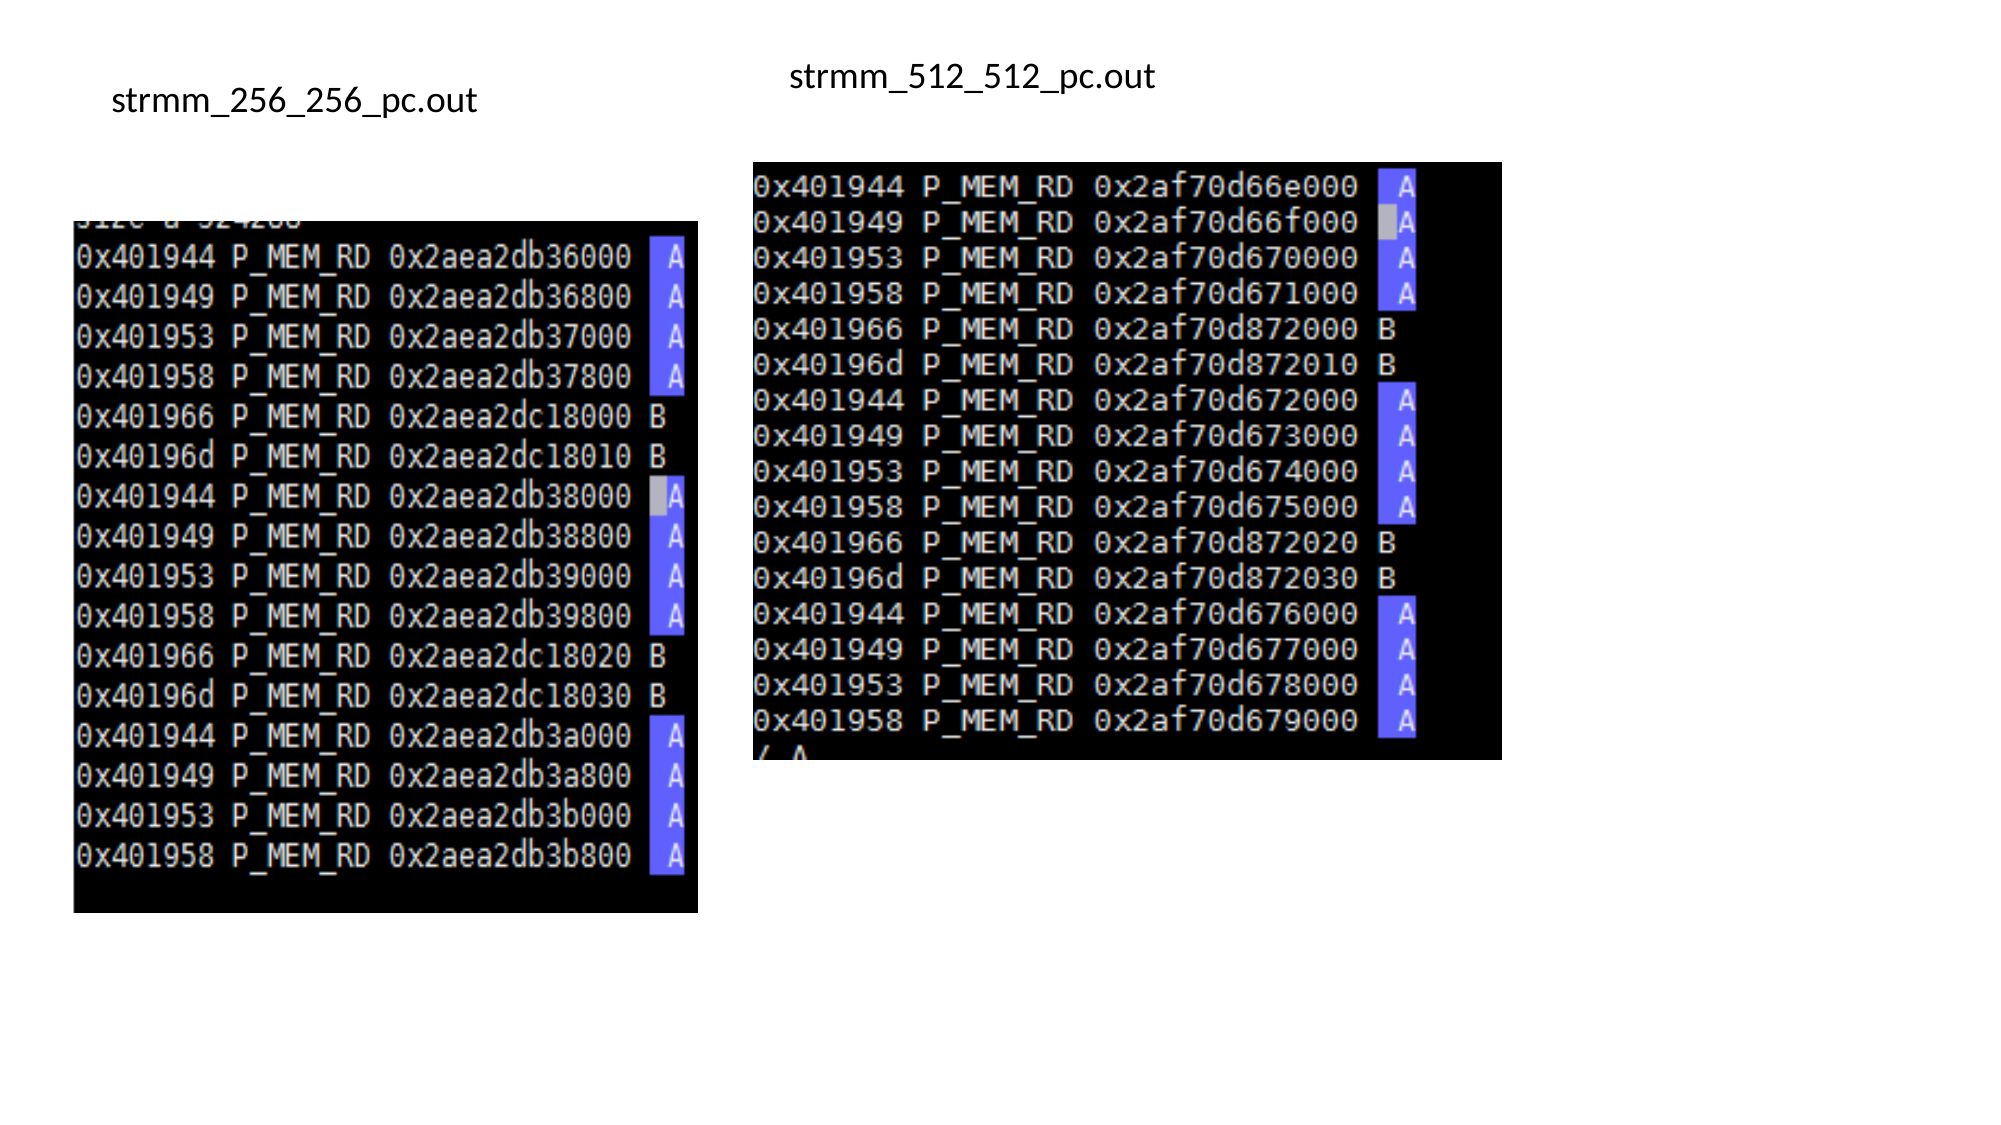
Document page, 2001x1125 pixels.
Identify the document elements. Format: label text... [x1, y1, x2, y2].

picture [70, 221, 698, 913]
text_box strmm_256_256_pc.out [96, 67, 494, 128]
picture [753, 162, 1502, 760]
text_box strmm_512_512_pc.out [774, 43, 1172, 104]
